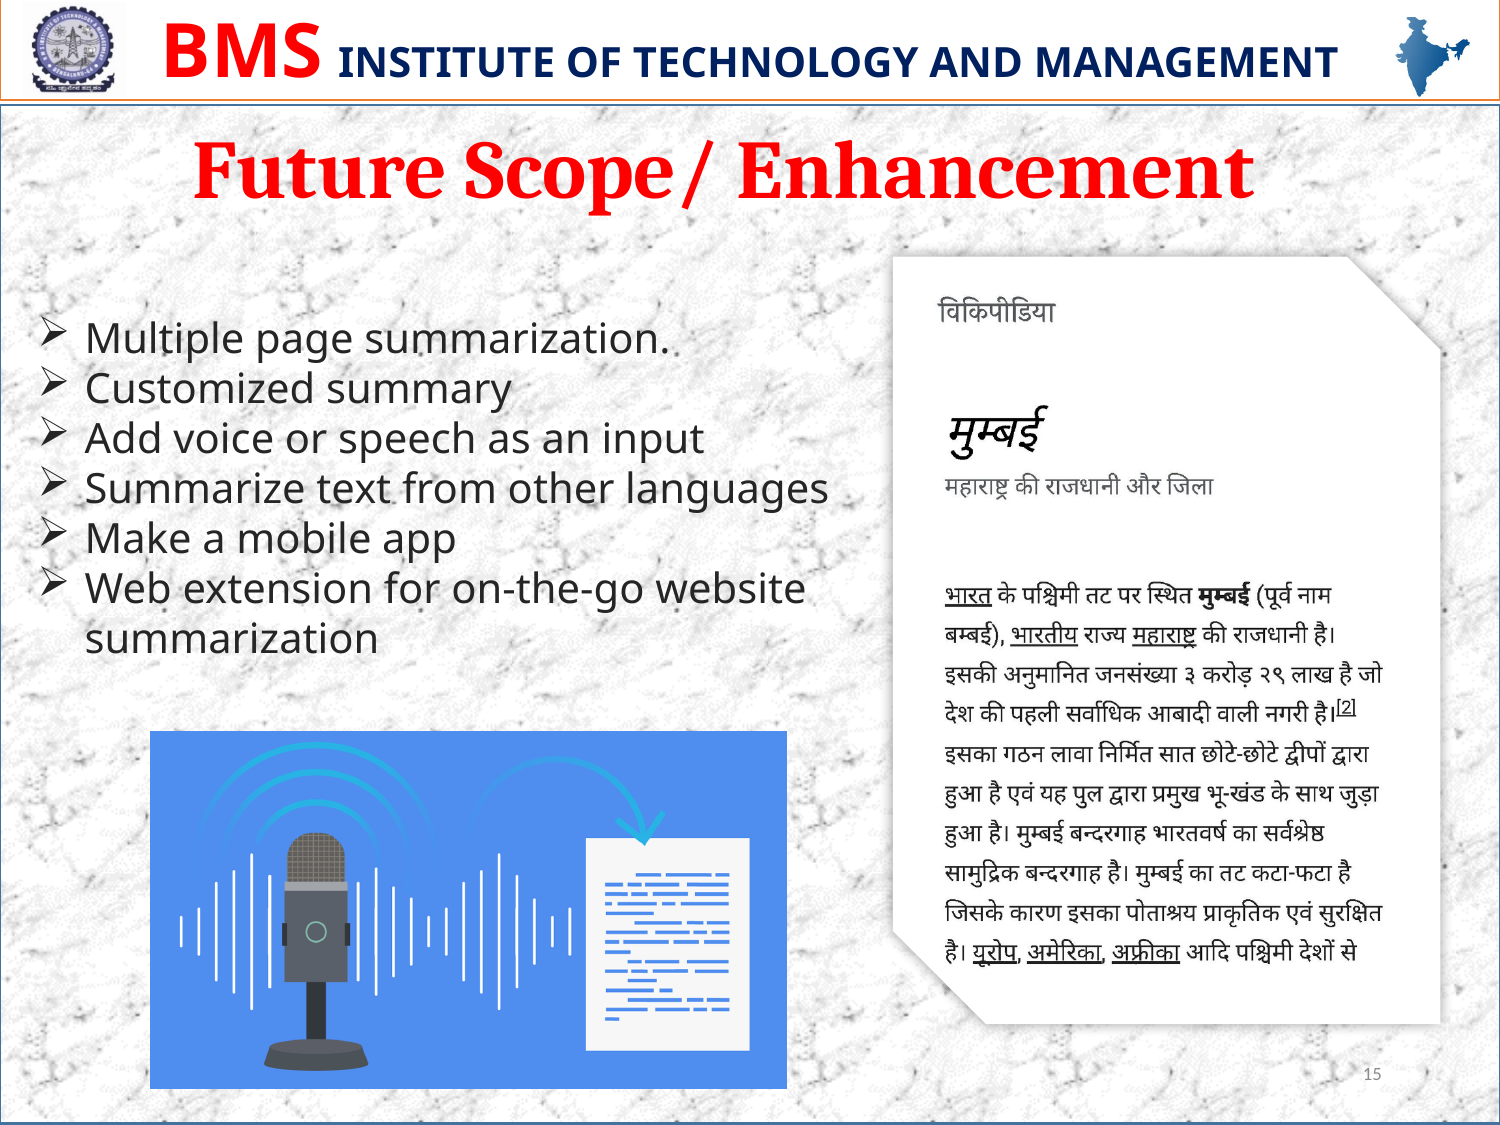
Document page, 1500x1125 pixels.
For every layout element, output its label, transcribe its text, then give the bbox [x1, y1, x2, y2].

slide_number 15 [1059, 1042, 1397, 1103]
picture [1394, 17, 1471, 98]
picture [1, 106, 1499, 1122]
text_box Future Scope/ Enhancement [149, 108, 1317, 223]
picture [22, 2, 126, 98]
text_box Multiple page summarization. Customized summary Add voice or speech as an input Summarize text from other languages Make a mobile app Web extension for on-the-go website summarization [23, 304, 867, 905]
